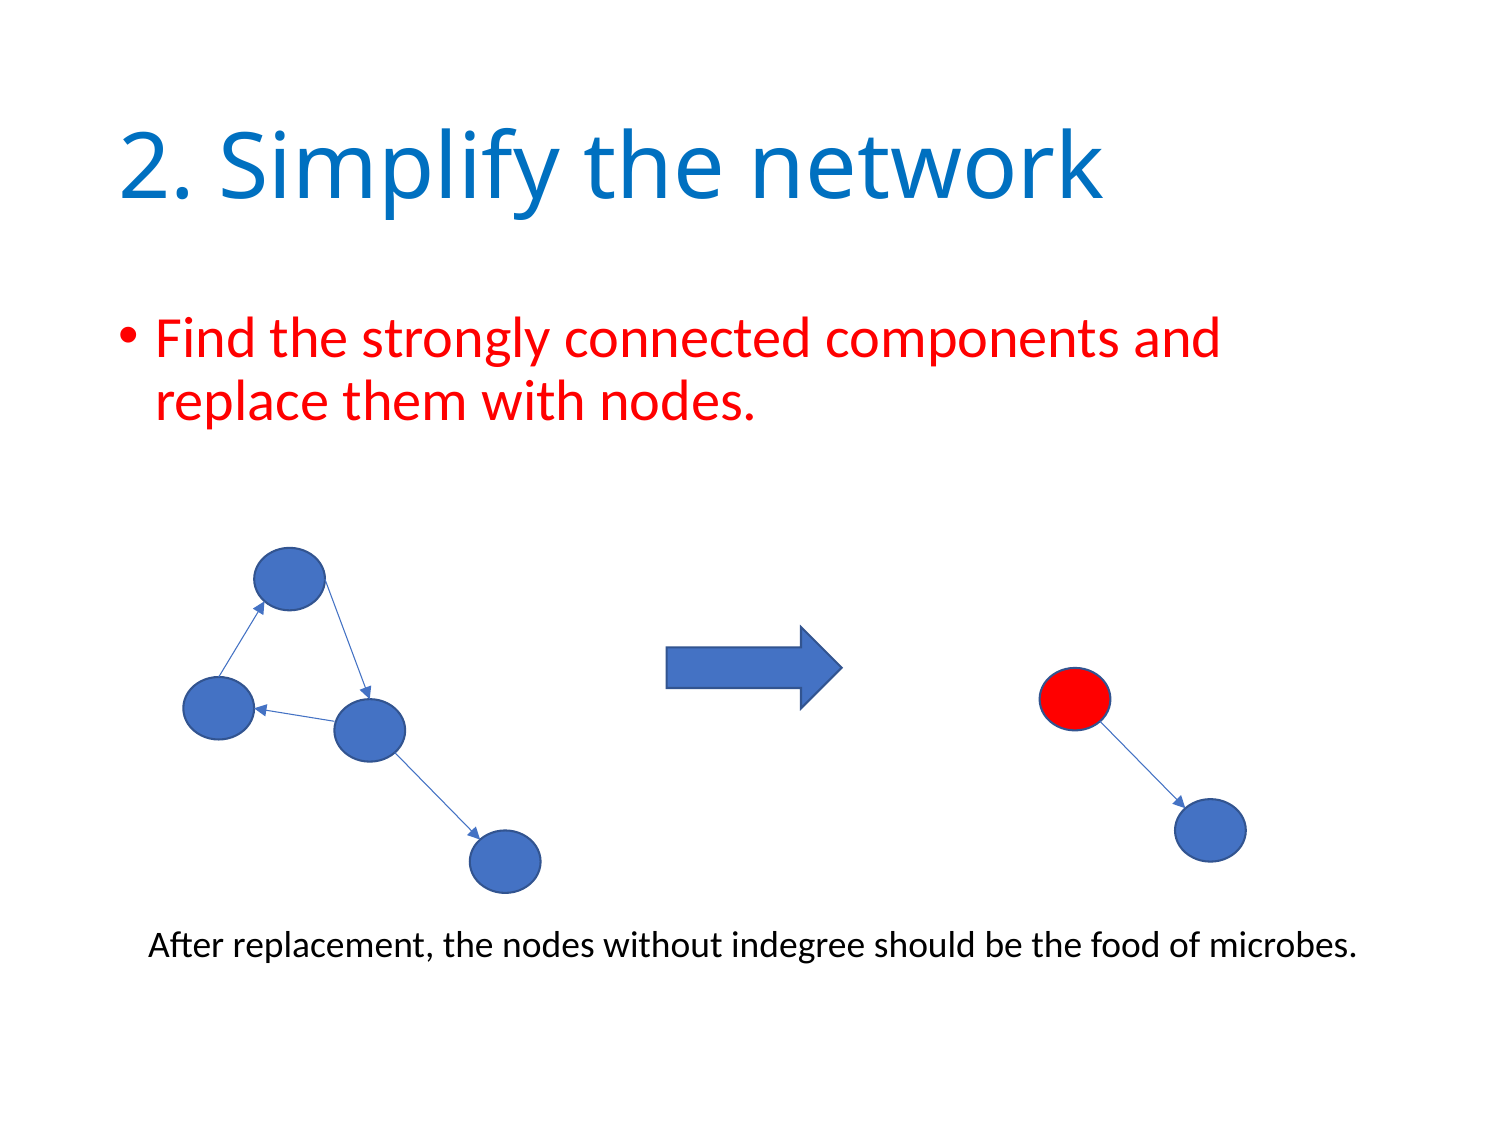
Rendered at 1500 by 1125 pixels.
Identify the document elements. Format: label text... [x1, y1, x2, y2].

title 2. Simplify the network [103, 59, 1397, 278]
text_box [394, 752, 481, 840]
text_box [218, 601, 265, 677]
list Find the strongly connected components and replace them with nodes. [103, 299, 1397, 448]
text_box [253, 546, 327, 612]
text_box [1173, 798, 1247, 863]
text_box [1099, 721, 1186, 809]
text_box [1038, 666, 1112, 732]
text_box After replacement, the nodes without indegree should be the food of microbes. [133, 912, 1413, 973]
text_box [665, 624, 844, 711]
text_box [254, 708, 335, 722]
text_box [324, 579, 370, 700]
text_box [333, 698, 407, 763]
text_box [468, 829, 542, 894]
text_box [182, 676, 256, 741]
